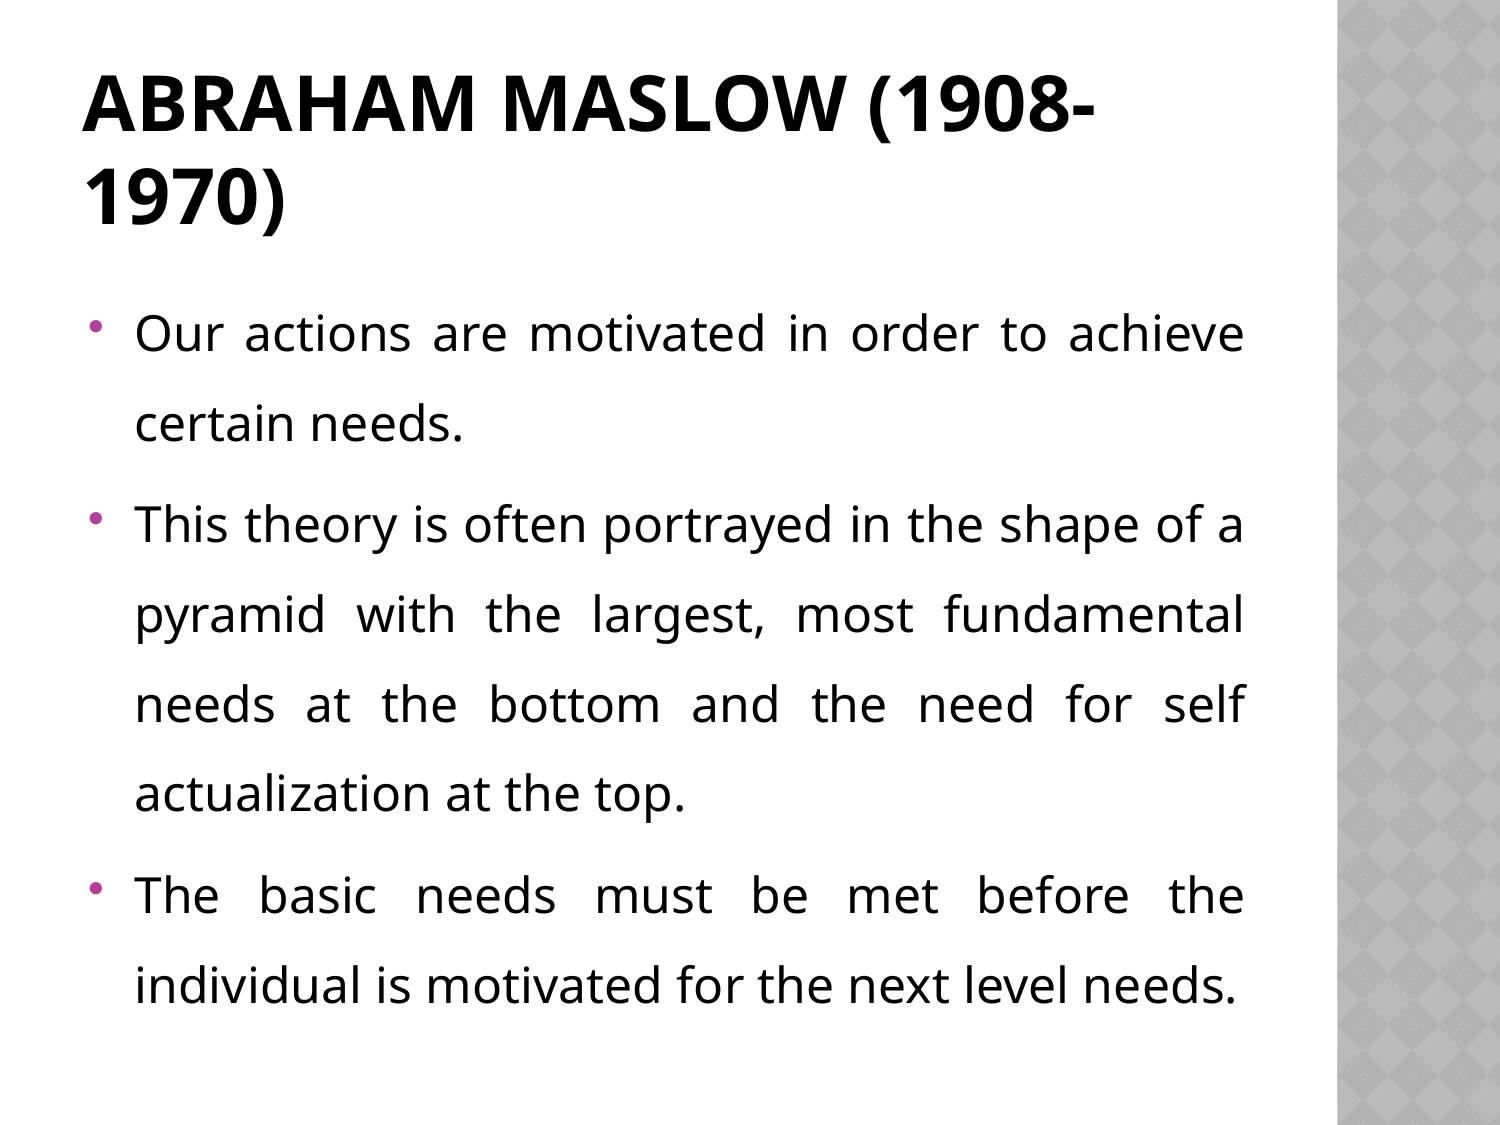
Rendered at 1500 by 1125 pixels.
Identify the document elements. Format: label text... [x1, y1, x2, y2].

list Our actions are motivated in order to achieve certain needs. This theory is often portrayed in the shape of a pyramid with the largest, most fundamental needs at the bottom and the need for self actualization at the top. The basic needs must be met before the individual is motivated for the next level needs. [75, 264, 1263, 1059]
title Abraham Maslow (1908-1970) [75, 52, 1263, 240]
